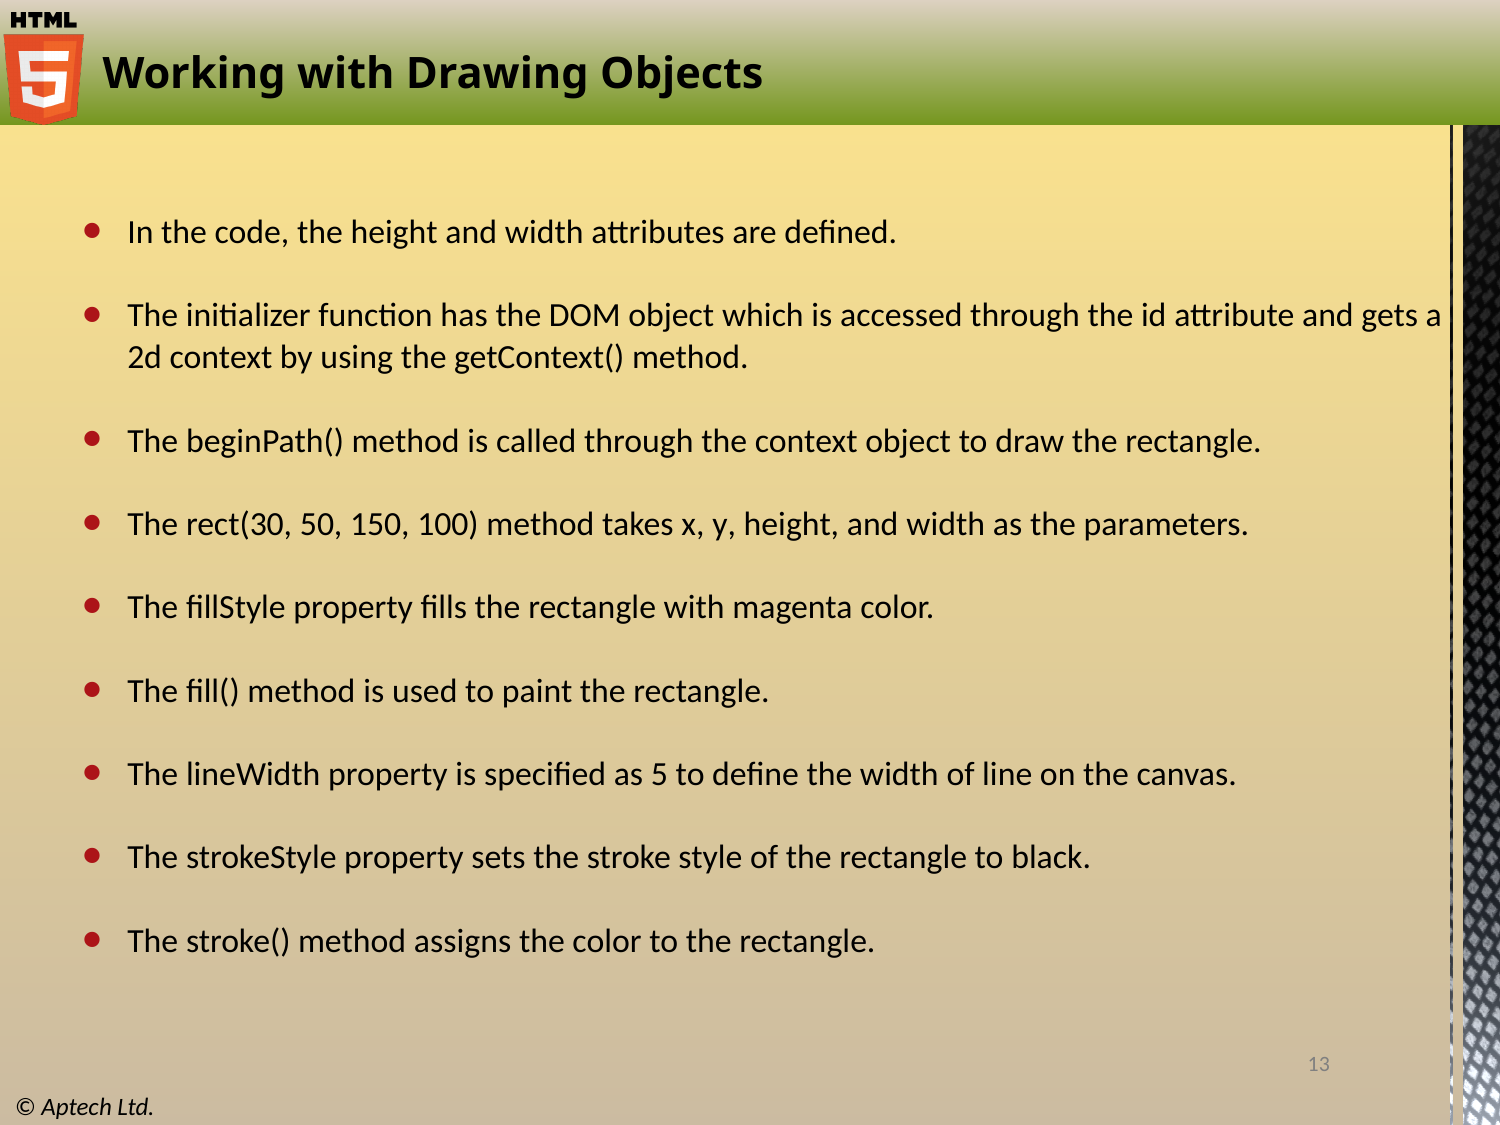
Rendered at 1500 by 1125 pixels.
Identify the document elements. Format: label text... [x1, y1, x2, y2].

picture [1447, 125, 1500, 1125]
picture [0, 12, 100, 125]
text_box In the code, the height and width attributes are defined. The initializer function has the DOM object which is accessed through the id attribute and gets a 2d context by using the getContext() method. The beginPath() method is called through the context object to draw the rectangle. The rect(30, 50, 150, 100) method takes x, y, height, and width as the parameters. The fillStyle property fills the rectangle with magenta color. The fill() method is used to paint the rectangle. The lineWidth property is specified as 5 to define the width of line on the canvas. The strokeStyle property sets the stroke style of the rectangle to black. The stroke() method assigns the color to the rectangle. [37, 162, 1463, 1050]
title Working with Drawing Objects [87, 37, 1338, 105]
slide_number 13 [1275, 1050, 1363, 1075]
